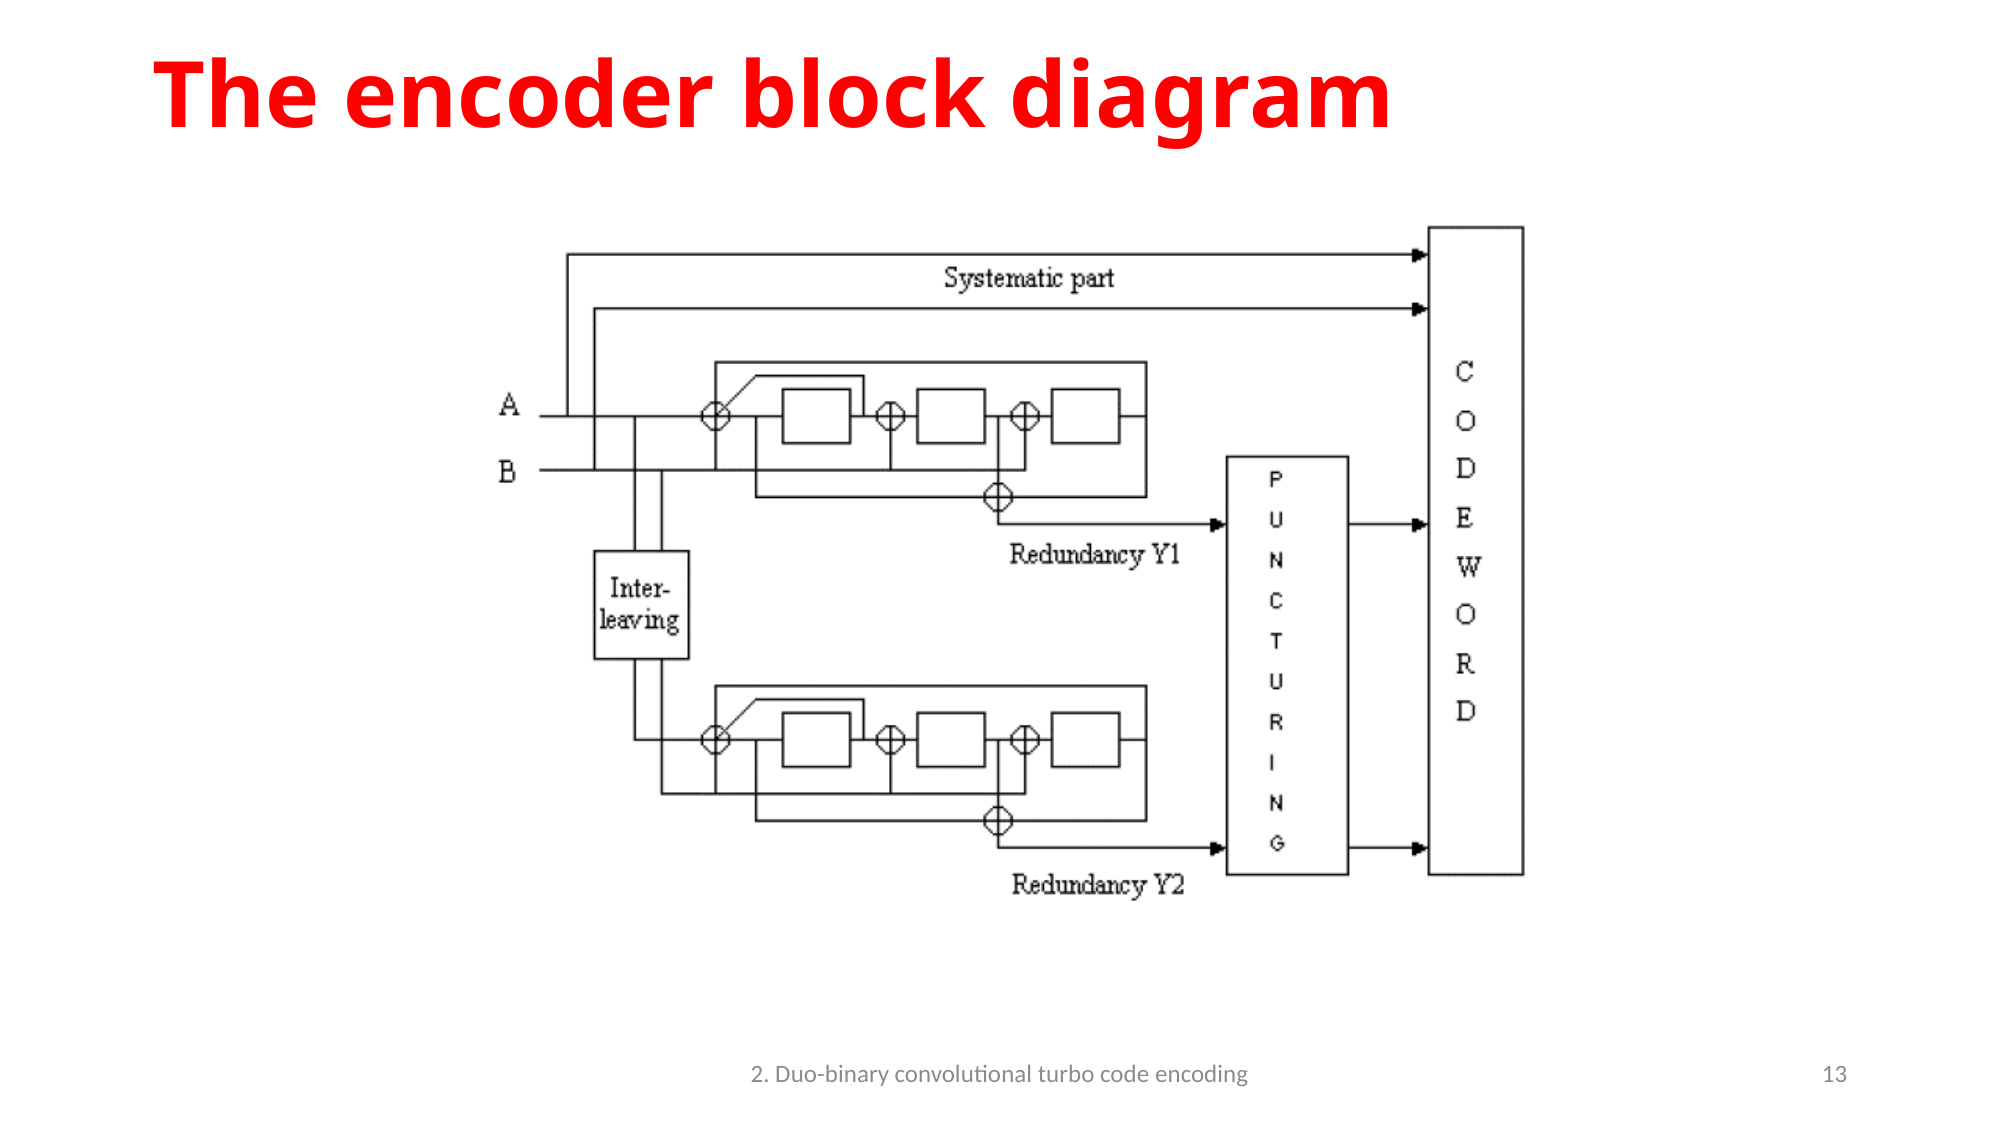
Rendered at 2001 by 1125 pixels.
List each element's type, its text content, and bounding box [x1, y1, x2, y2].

slide_number 13 [1412, 1042, 1863, 1103]
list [447, 209, 1553, 918]
footer 2. Duo-binary convolutional turbo code encoding [662, 1042, 1338, 1103]
title The encoder block diagram [137, 0, 1863, 196]
